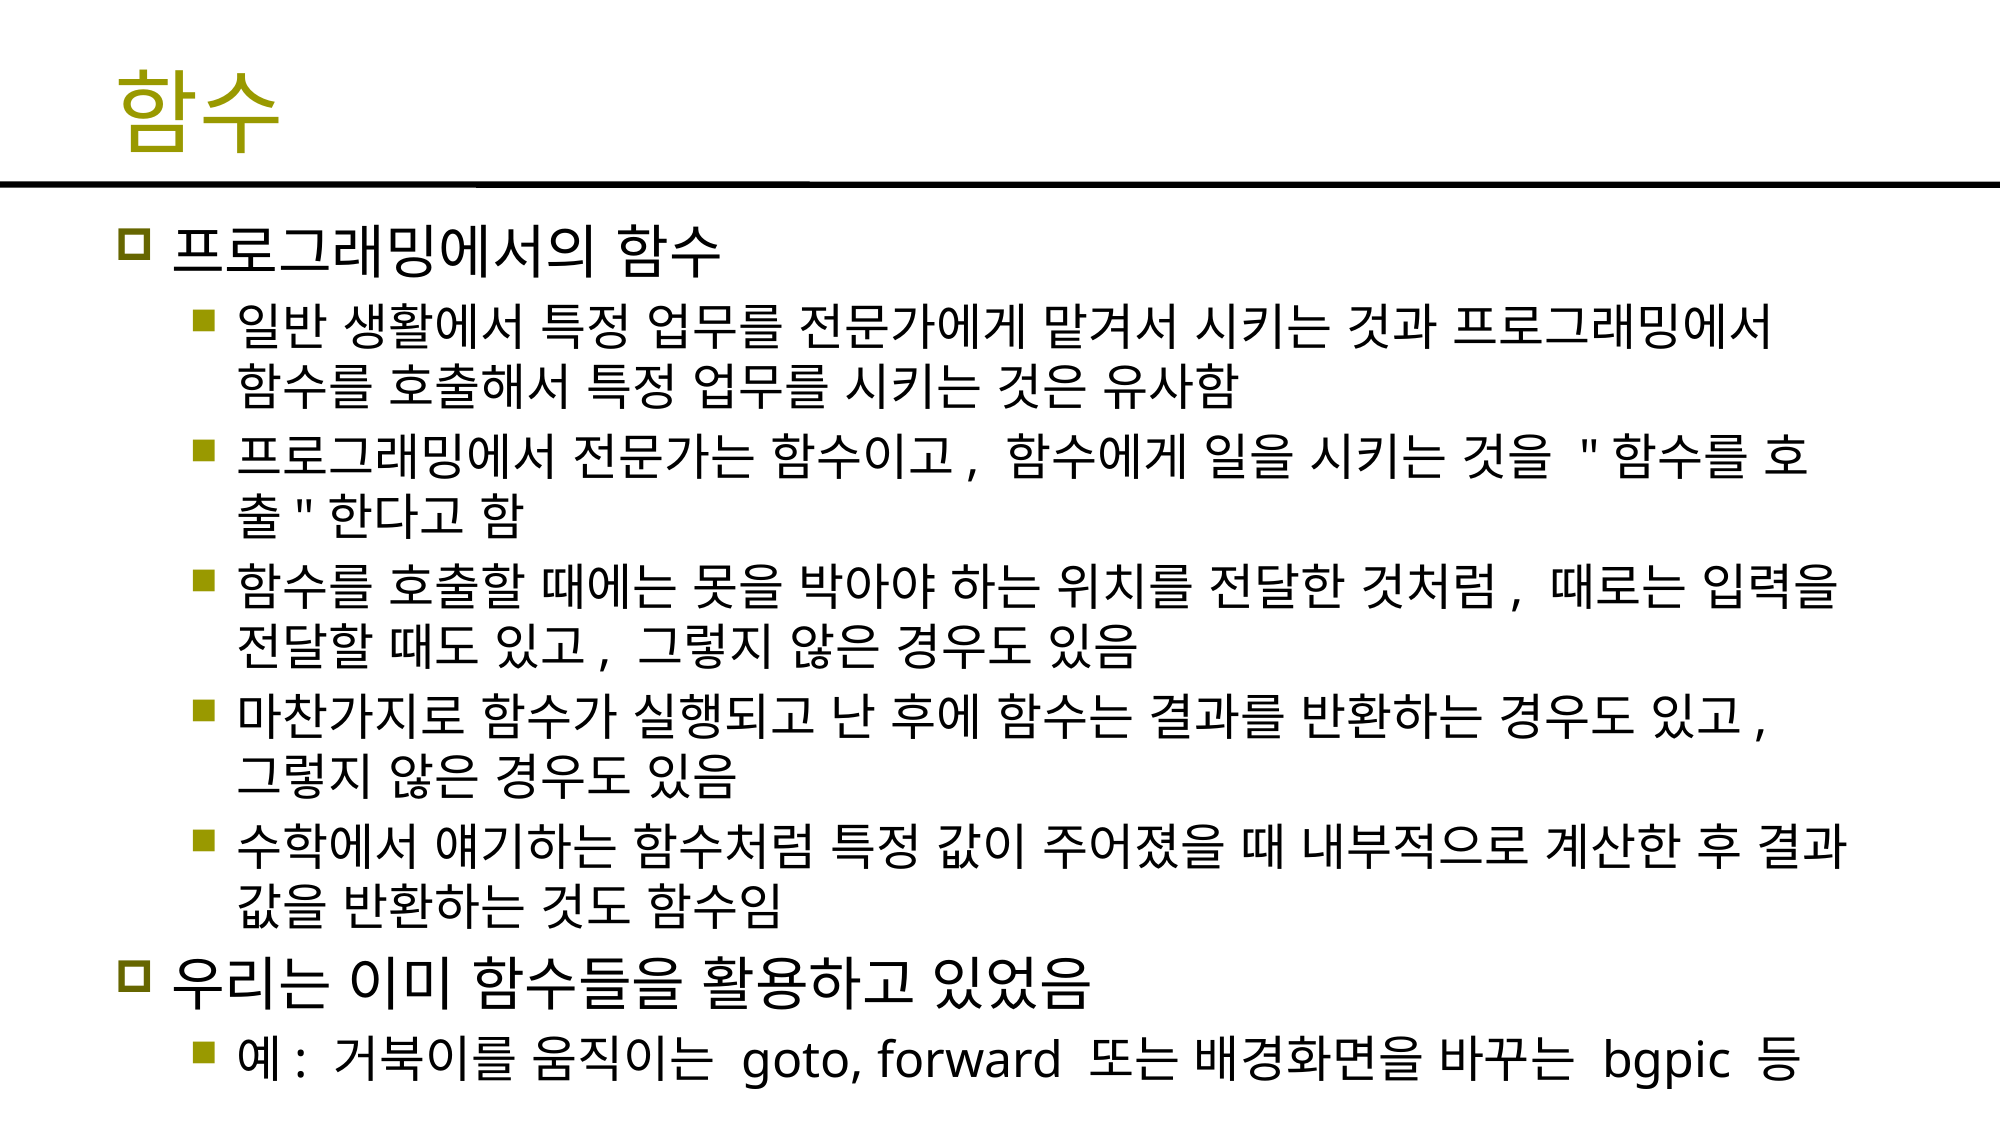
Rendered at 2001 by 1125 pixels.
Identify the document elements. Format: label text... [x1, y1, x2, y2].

list 프로그래밍에서의 함수 일반 생활에서 특정 업무를 전문가에게 맡겨서 시키는 것과 프로그래밍에서 함수를 호출해서 특정 업무를 시키는 것은 유사함 프로그래밍에서 전문가는 함수이고, 함수에게 일을 시키는 것을 "함수를 호출"한다고 함 함수를 호출할 때에는 못을 박아야 하는 위치를 전달한 것처럼, 때로는 입력을 전달할 때도 있고, 그렇지 않은 경우도 있음 마찬가지로 함수가 실행되고 난 후에 함수는 결과를 반환하는 경우도 있고, 그렇지 않은 경우도 있음 수학에서 얘기하는 함수처럼 특정 값이 주어졌을 때 내부적으로 계산한 후 결과 값을 반환하는 것도 함수임 우리는 이미 함수들을 활용하고 있었음 예: 거북이를 움직이는 goto, forward 또는 배경화면을 바꾸는 bgpic 등 [99, 208, 1900, 1006]
title 함수 [99, 45, 1900, 173]
